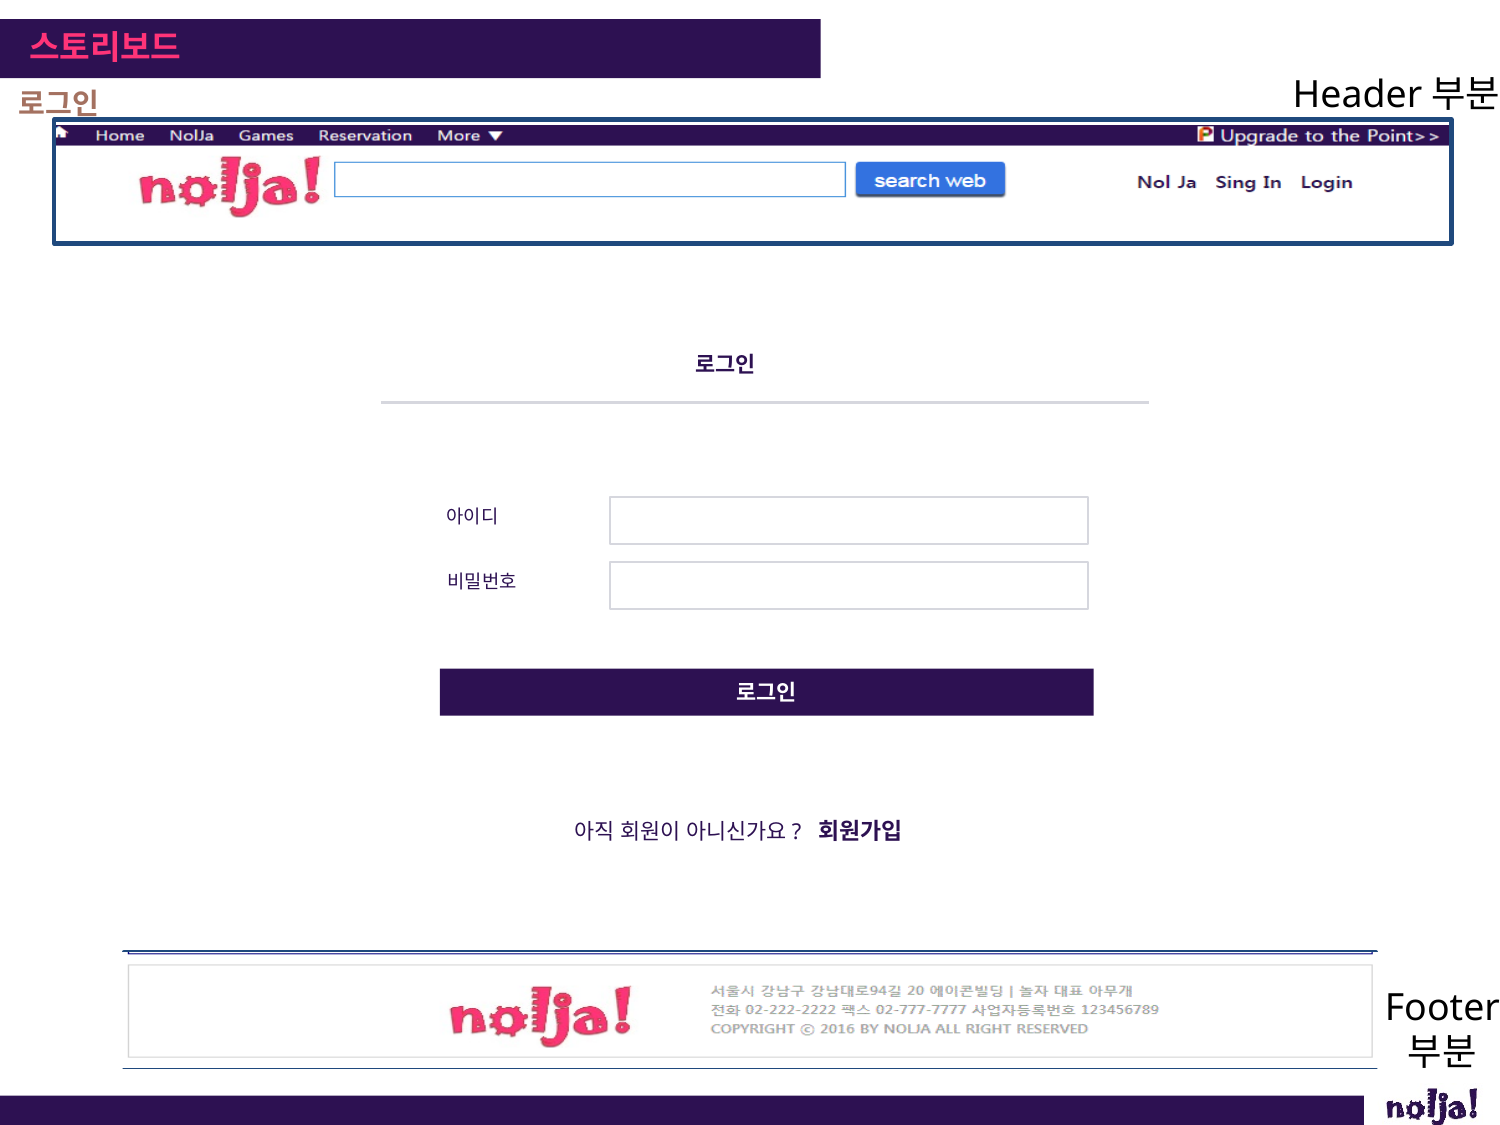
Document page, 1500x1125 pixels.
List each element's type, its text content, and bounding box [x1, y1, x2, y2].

picture [1364, 1083, 1500, 1125]
text_box [52, 117, 1277, 124]
text_box 로그인 [3, 78, 892, 138]
text_box 스토리보드 [14, 18, 197, 74]
picture [53, 951, 1452, 1068]
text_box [380, 343, 1149, 852]
text_box Header부분 [1277, 62, 1500, 123]
picture [53, 125, 1452, 244]
text_box Footer 부분 [1369, 975, 1500, 1081]
